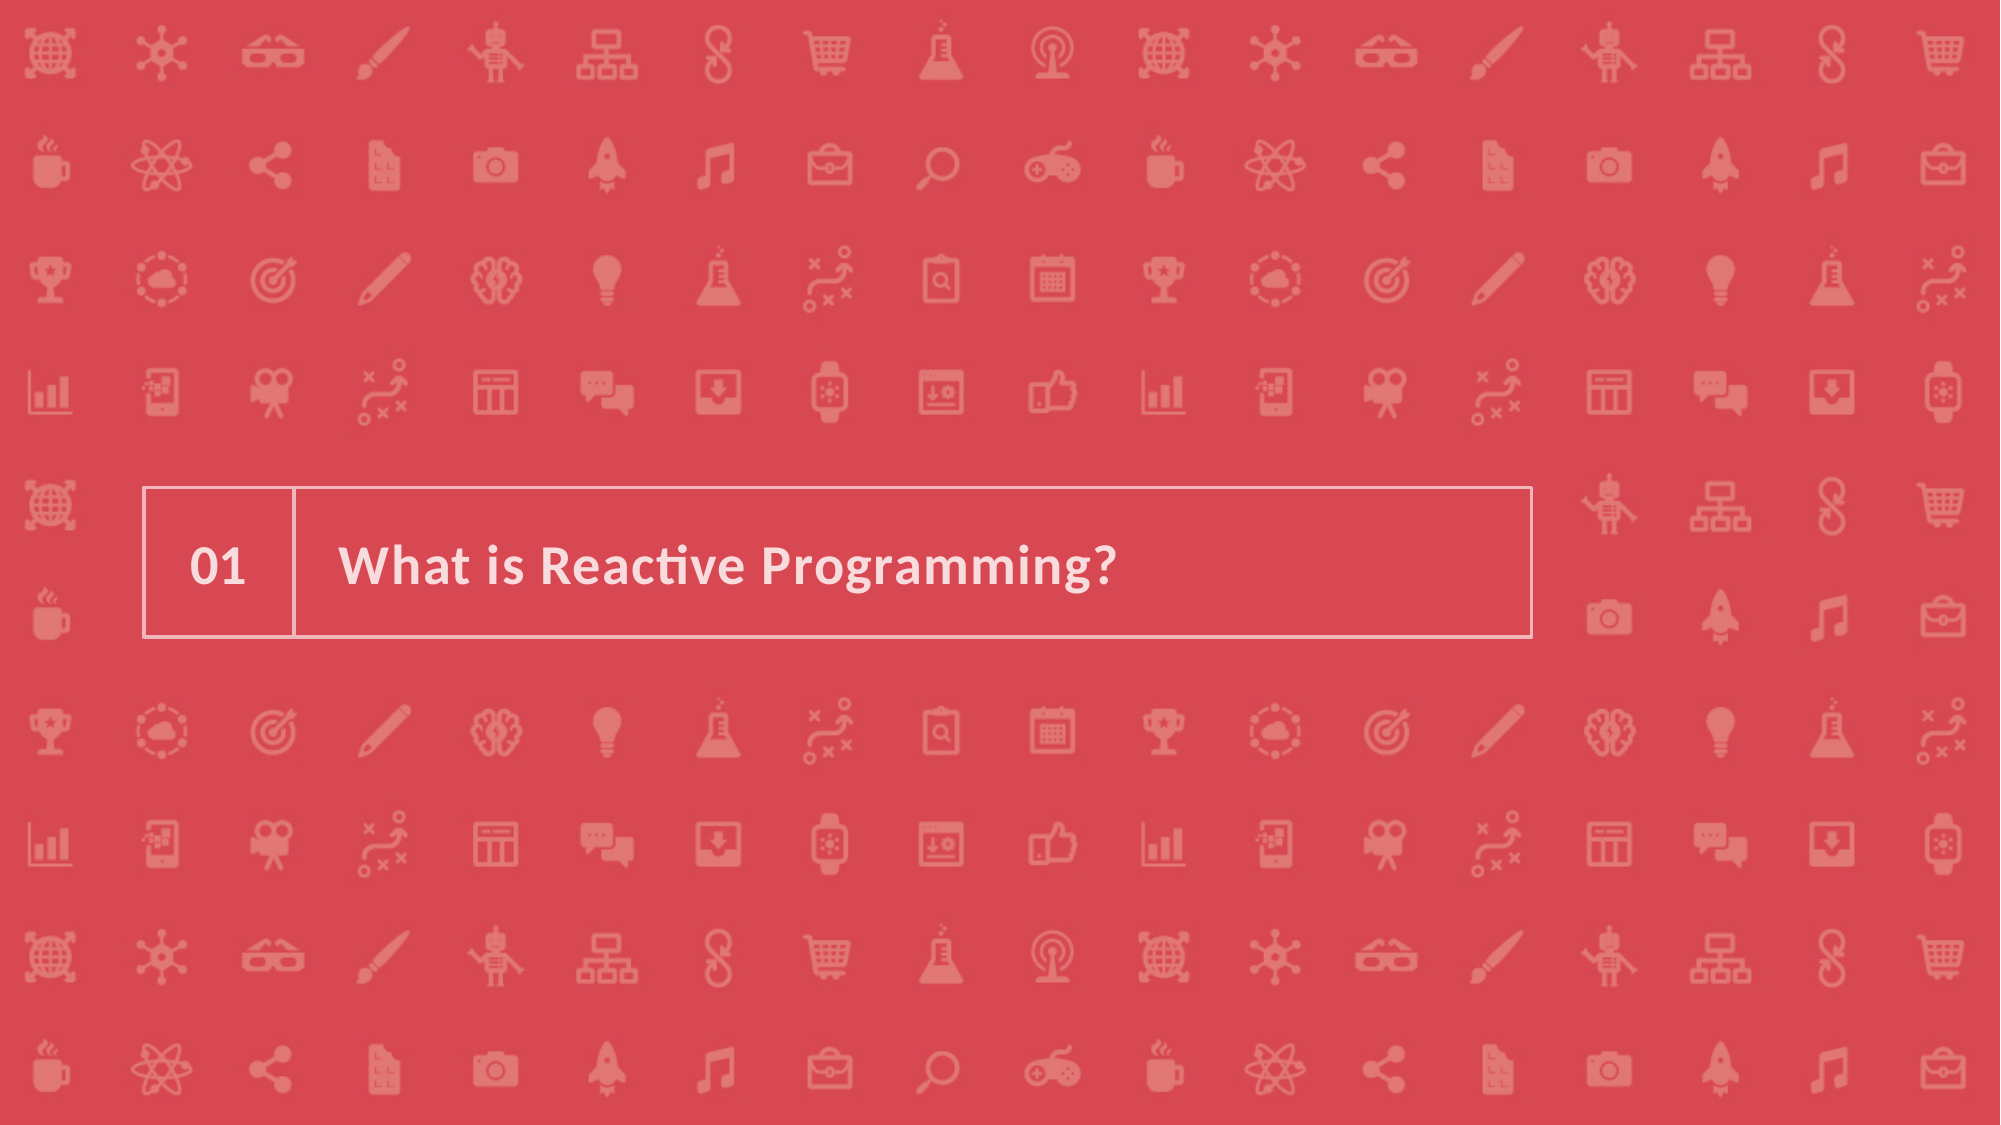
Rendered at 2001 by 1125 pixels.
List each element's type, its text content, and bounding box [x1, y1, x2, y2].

picture [0, 0, 2000, 1125]
list 01 [142, 486, 292, 639]
title What is Reactive Programming? [292, 486, 1533, 639]
